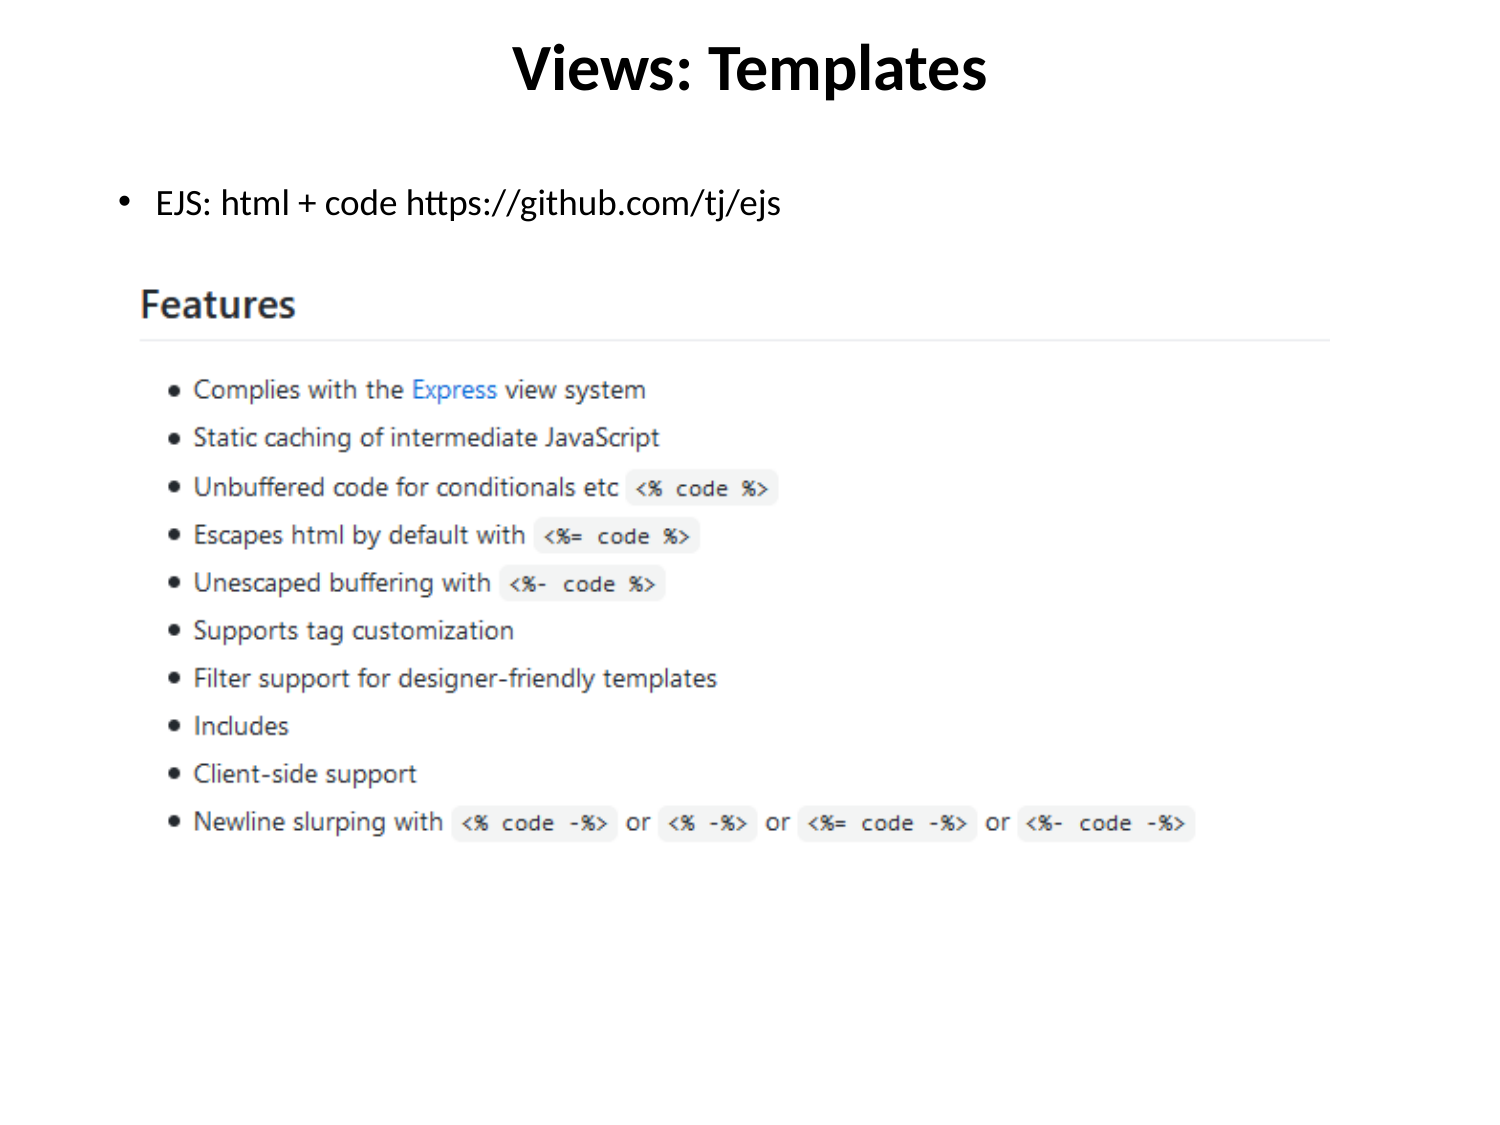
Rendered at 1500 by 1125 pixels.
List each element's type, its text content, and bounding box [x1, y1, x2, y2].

title Views: Templates [103, 25, 1397, 112]
picture [107, 271, 1330, 867]
list EJS: html + code https://github.com/tj/ejs [103, 162, 1397, 1082]
